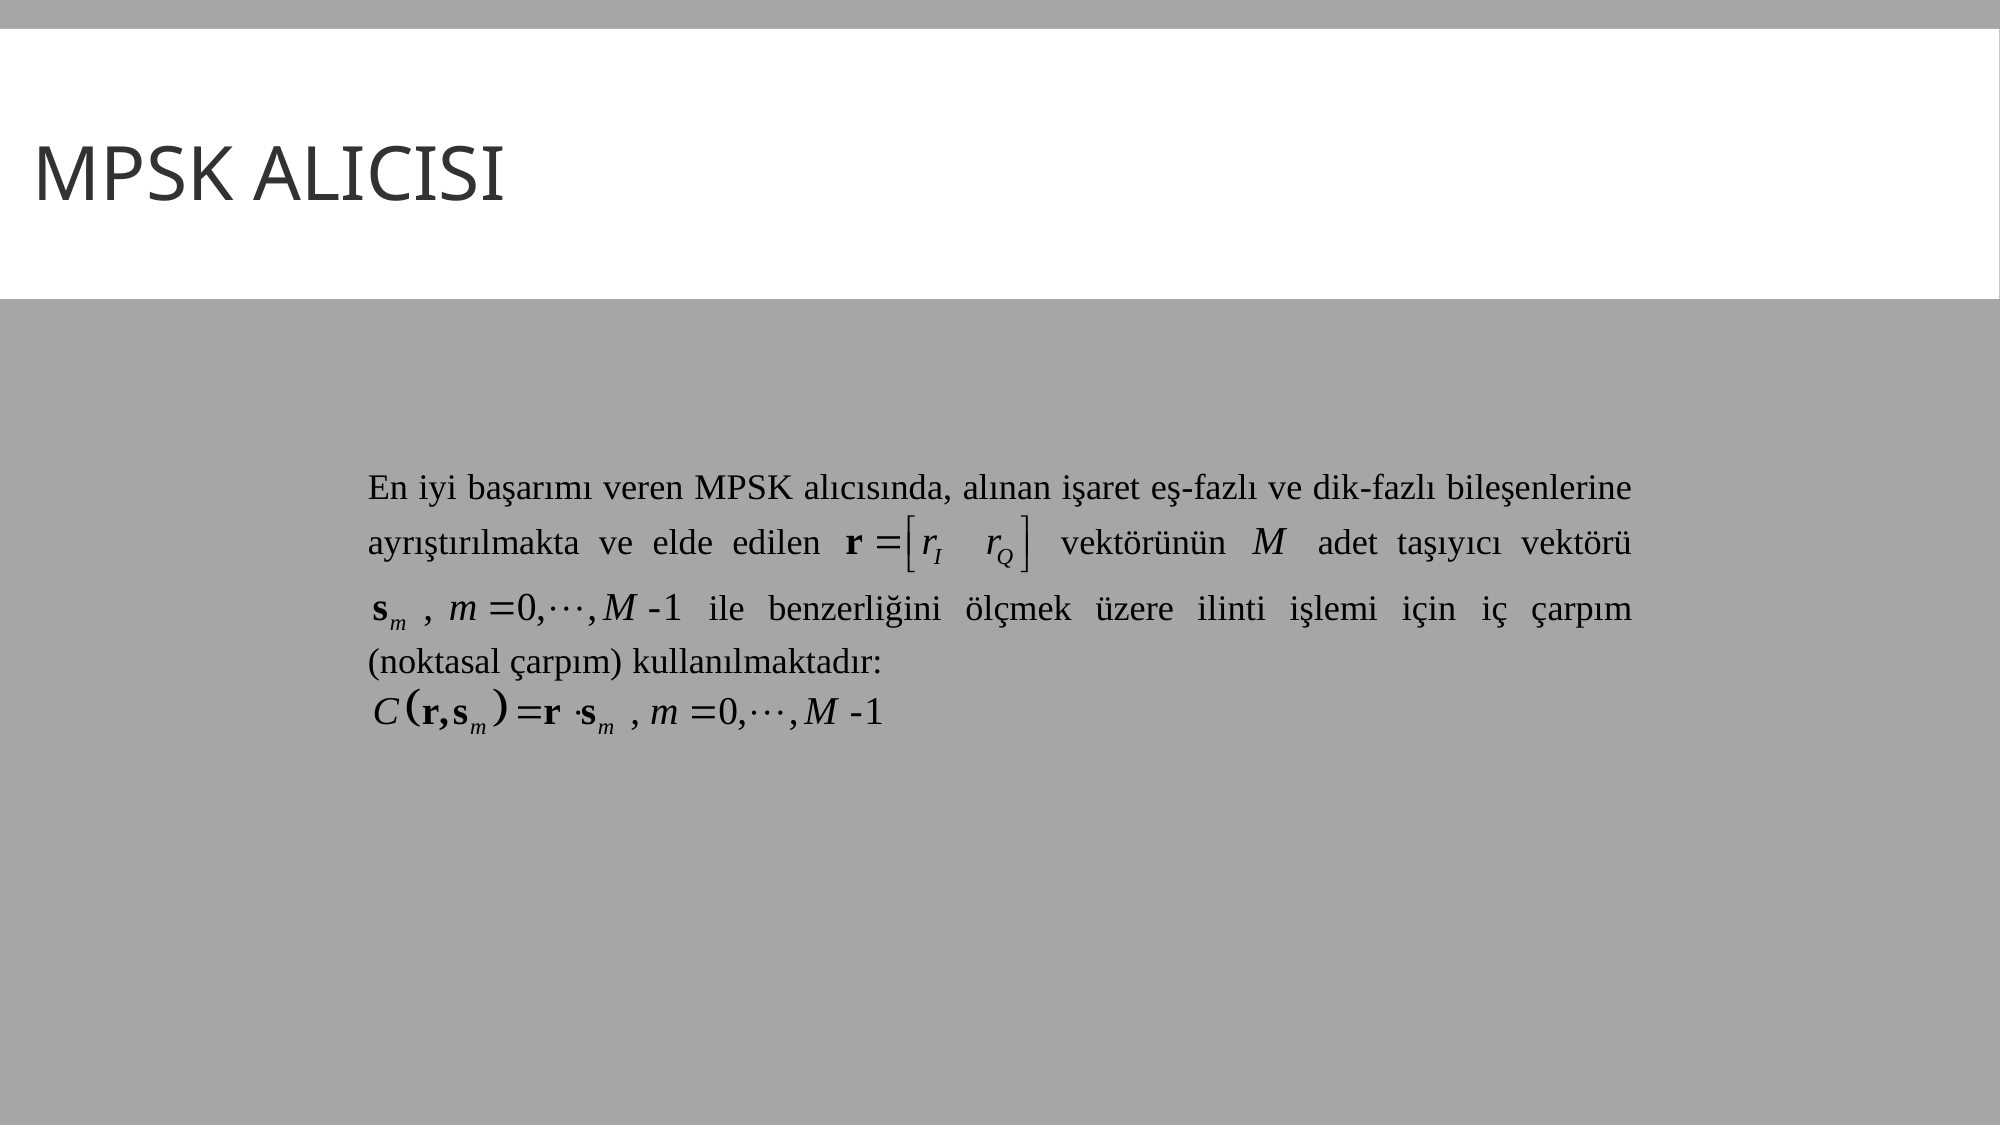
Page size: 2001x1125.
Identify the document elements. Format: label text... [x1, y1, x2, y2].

title MPSK Alıcısı [17, 69, 1312, 287]
picture [367, 465, 1633, 748]
